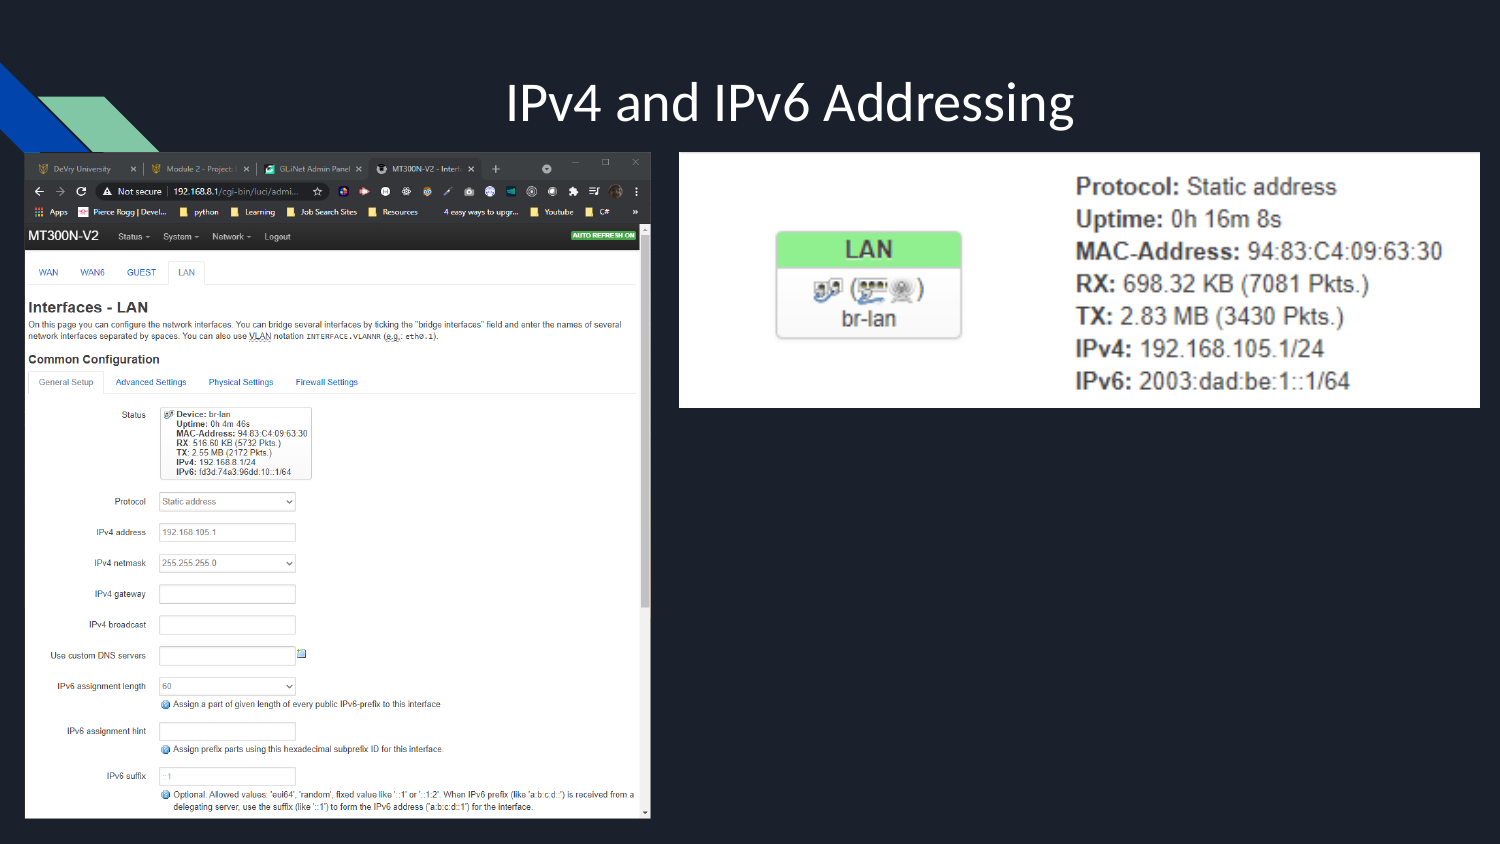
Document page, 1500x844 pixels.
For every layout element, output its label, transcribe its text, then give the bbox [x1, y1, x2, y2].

title IPv4 and IPv6 Addressing [212, 64, 1368, 215]
picture [24, 151, 651, 819]
picture [679, 151, 1481, 408]
